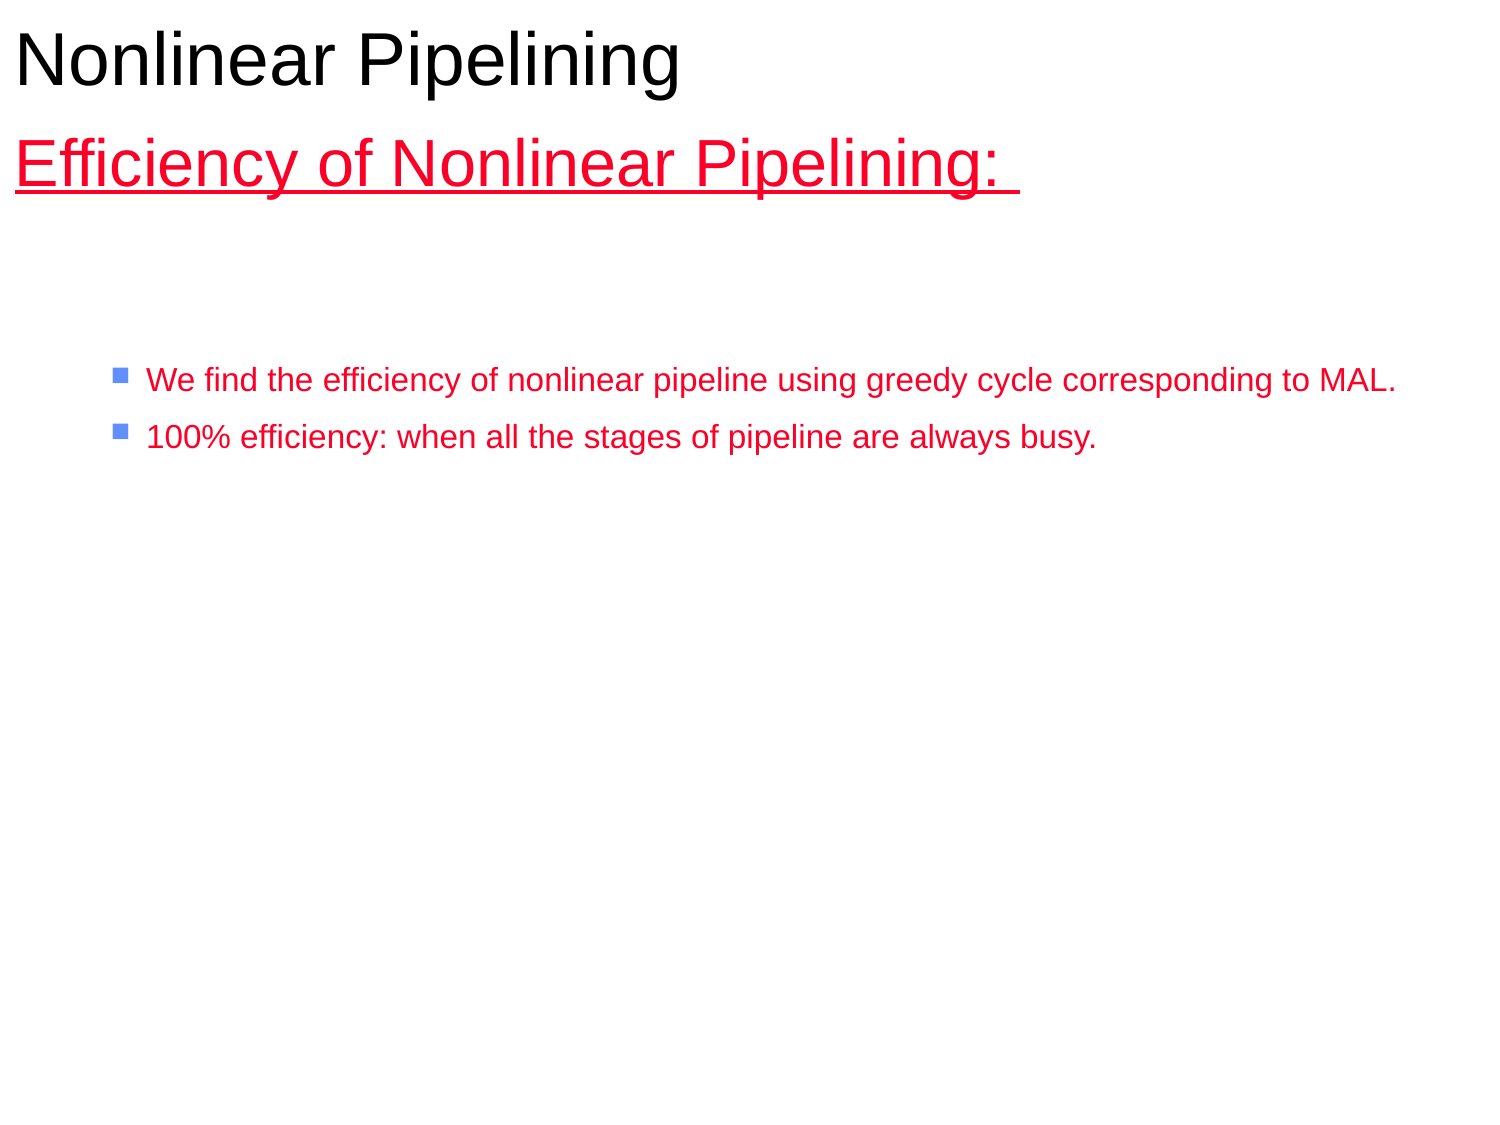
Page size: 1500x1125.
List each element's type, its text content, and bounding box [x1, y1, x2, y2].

text_box We find the efficiency of nonlinear pipeline using greedy cycle corresponding to MAL. 100% efficiency: when all the stages of pipeline are always busy. [95, 294, 1415, 464]
text_box Efficiency of Nonlinear Pipelining: [0, 112, 1036, 208]
text_box Nonlinear Pipelining [0, 0, 1275, 111]
